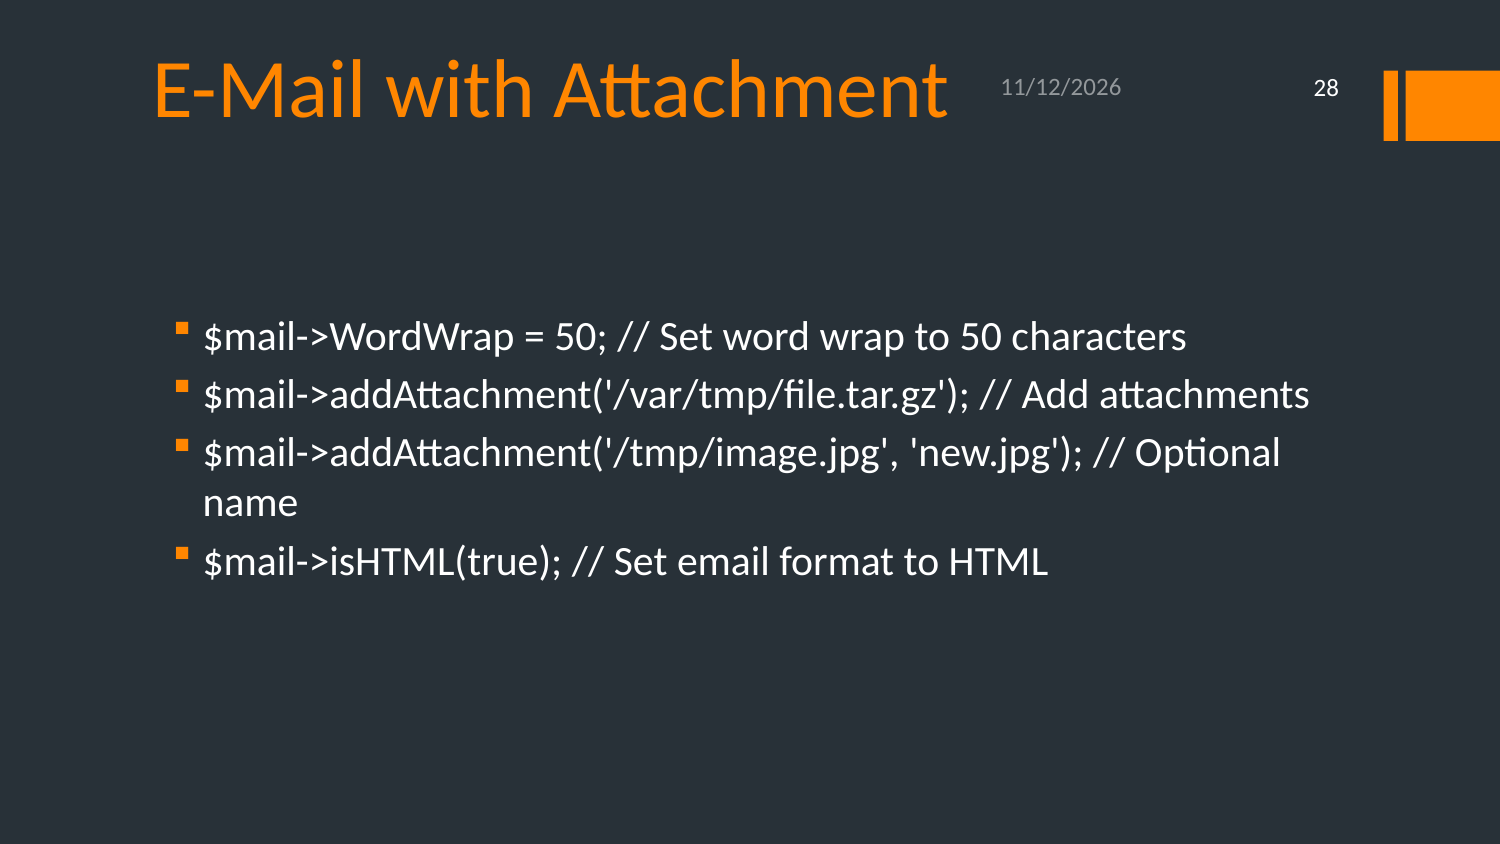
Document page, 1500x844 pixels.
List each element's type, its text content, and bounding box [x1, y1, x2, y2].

title E-Mail with Attachment [137, 0, 1338, 142]
slide_number 05-Oct-20 [985, 67, 1181, 105]
list $mail->WordWrap = 50; // Set word wrap to 50 characters $mail->addAttachment('/var/tmp/file.tar.gz'); // Add attachments $mail->addAttachment('/tmp/image.jpg', 'new.jpg'); // Optional name $mail->isHTML(true); // Set email format to HTML [150, 184, 1350, 777]
slide_number 28 [1199, 67, 1355, 105]
